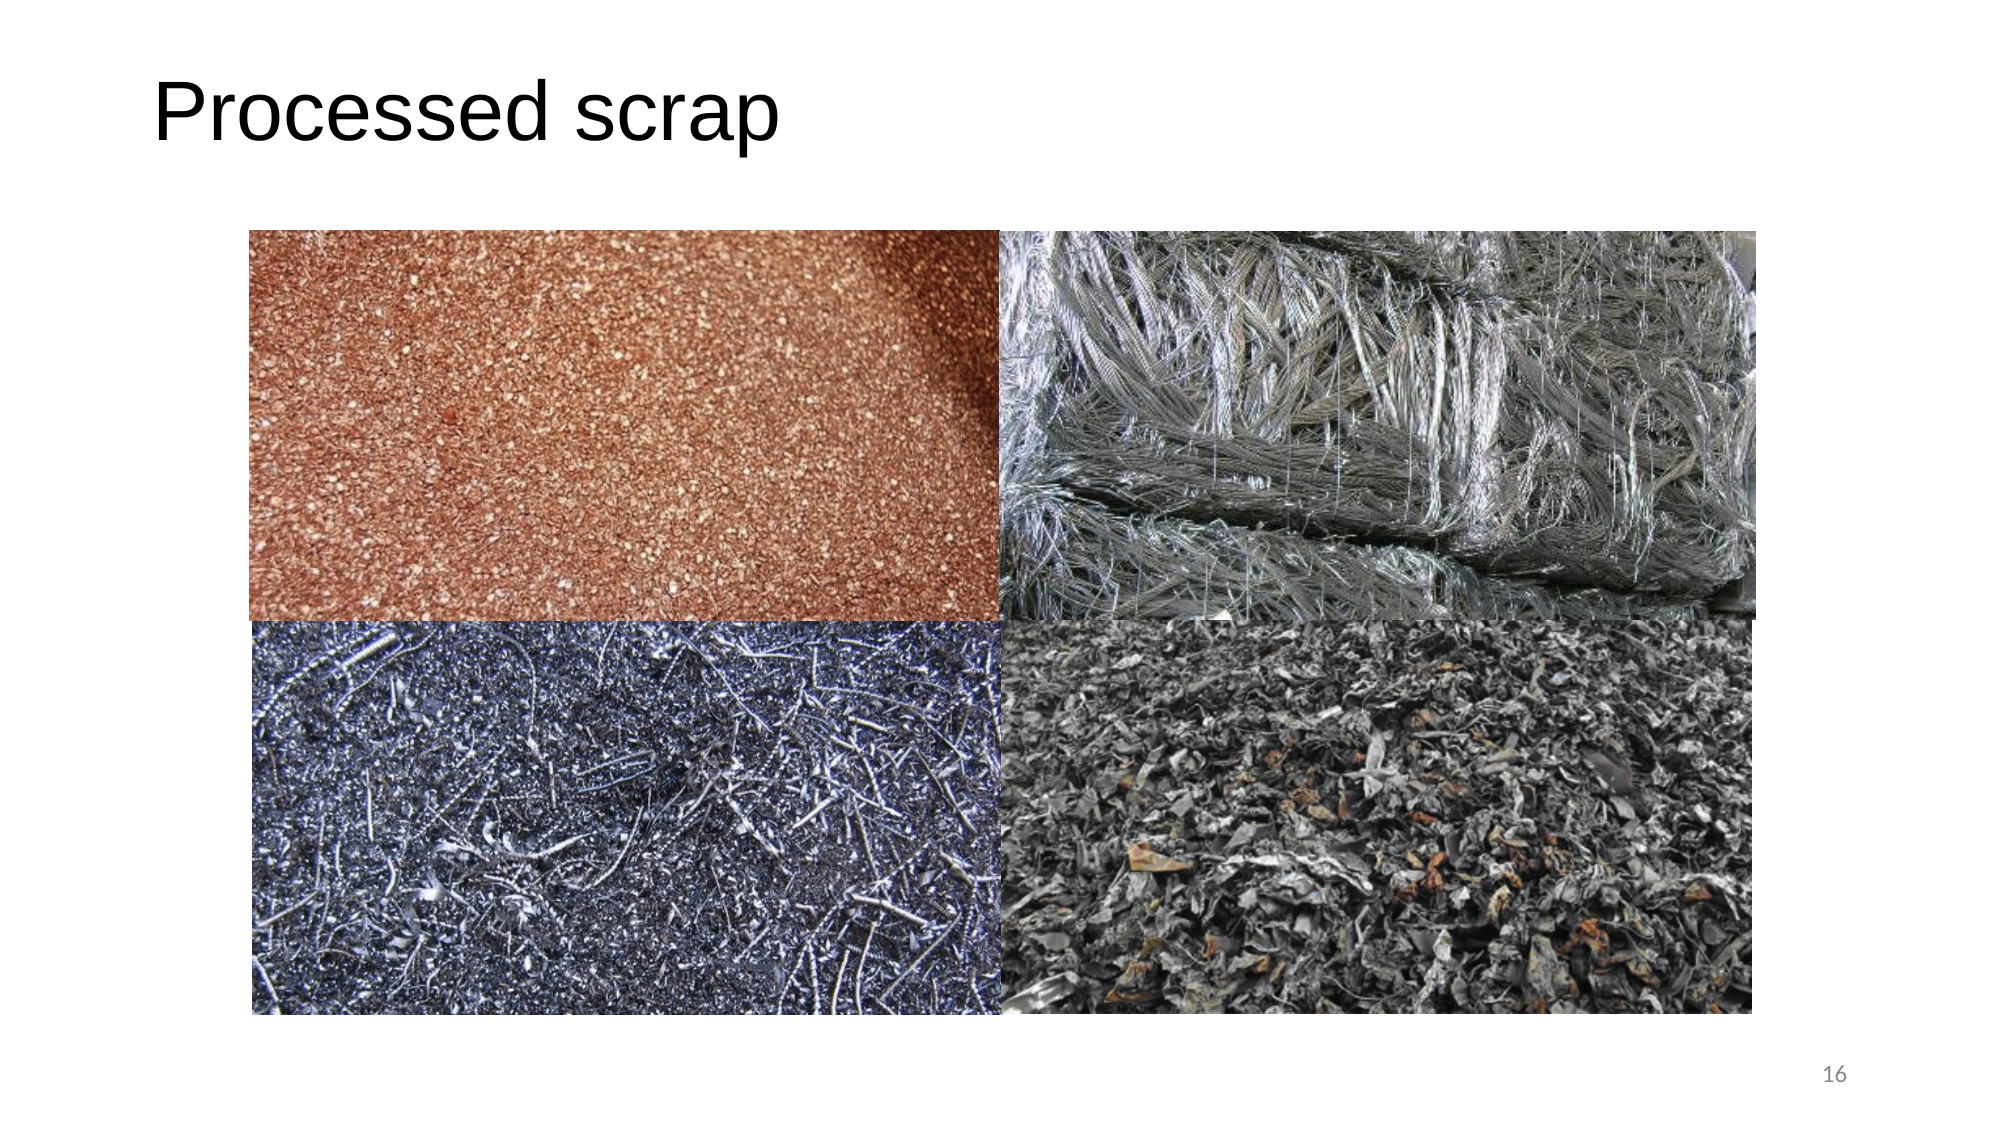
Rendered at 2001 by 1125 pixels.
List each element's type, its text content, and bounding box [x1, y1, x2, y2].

title Processed scrap [137, 59, 1896, 167]
slide_number 16 [1412, 1042, 1863, 1103]
picture [249, 230, 1756, 1015]
